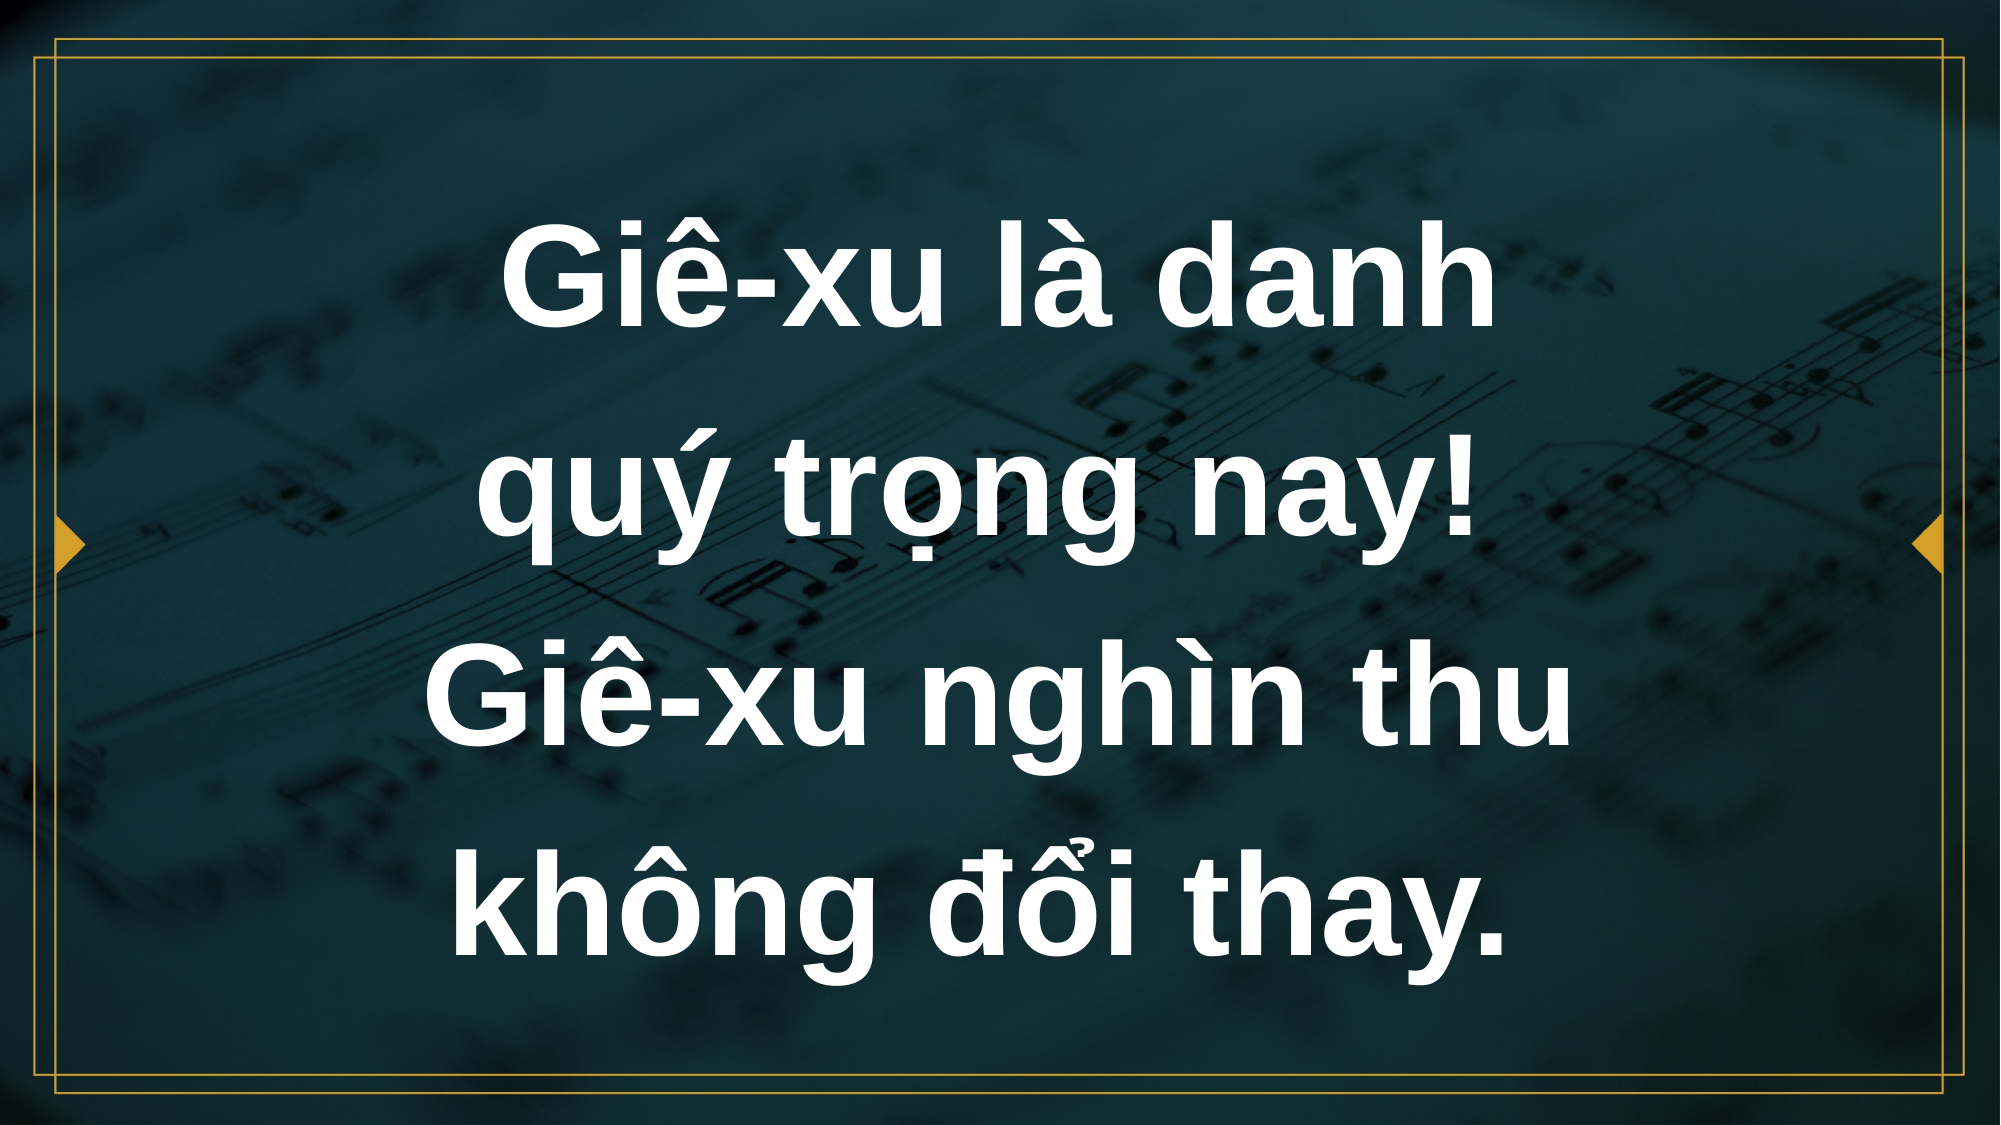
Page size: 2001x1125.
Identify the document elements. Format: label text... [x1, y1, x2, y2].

title Giê-xu là danh quý trọng nay! Giê-xu nghìn thu không đổi thay. [55, 53, 1945, 1077]
picture [0, 0, 2000, 1125]
